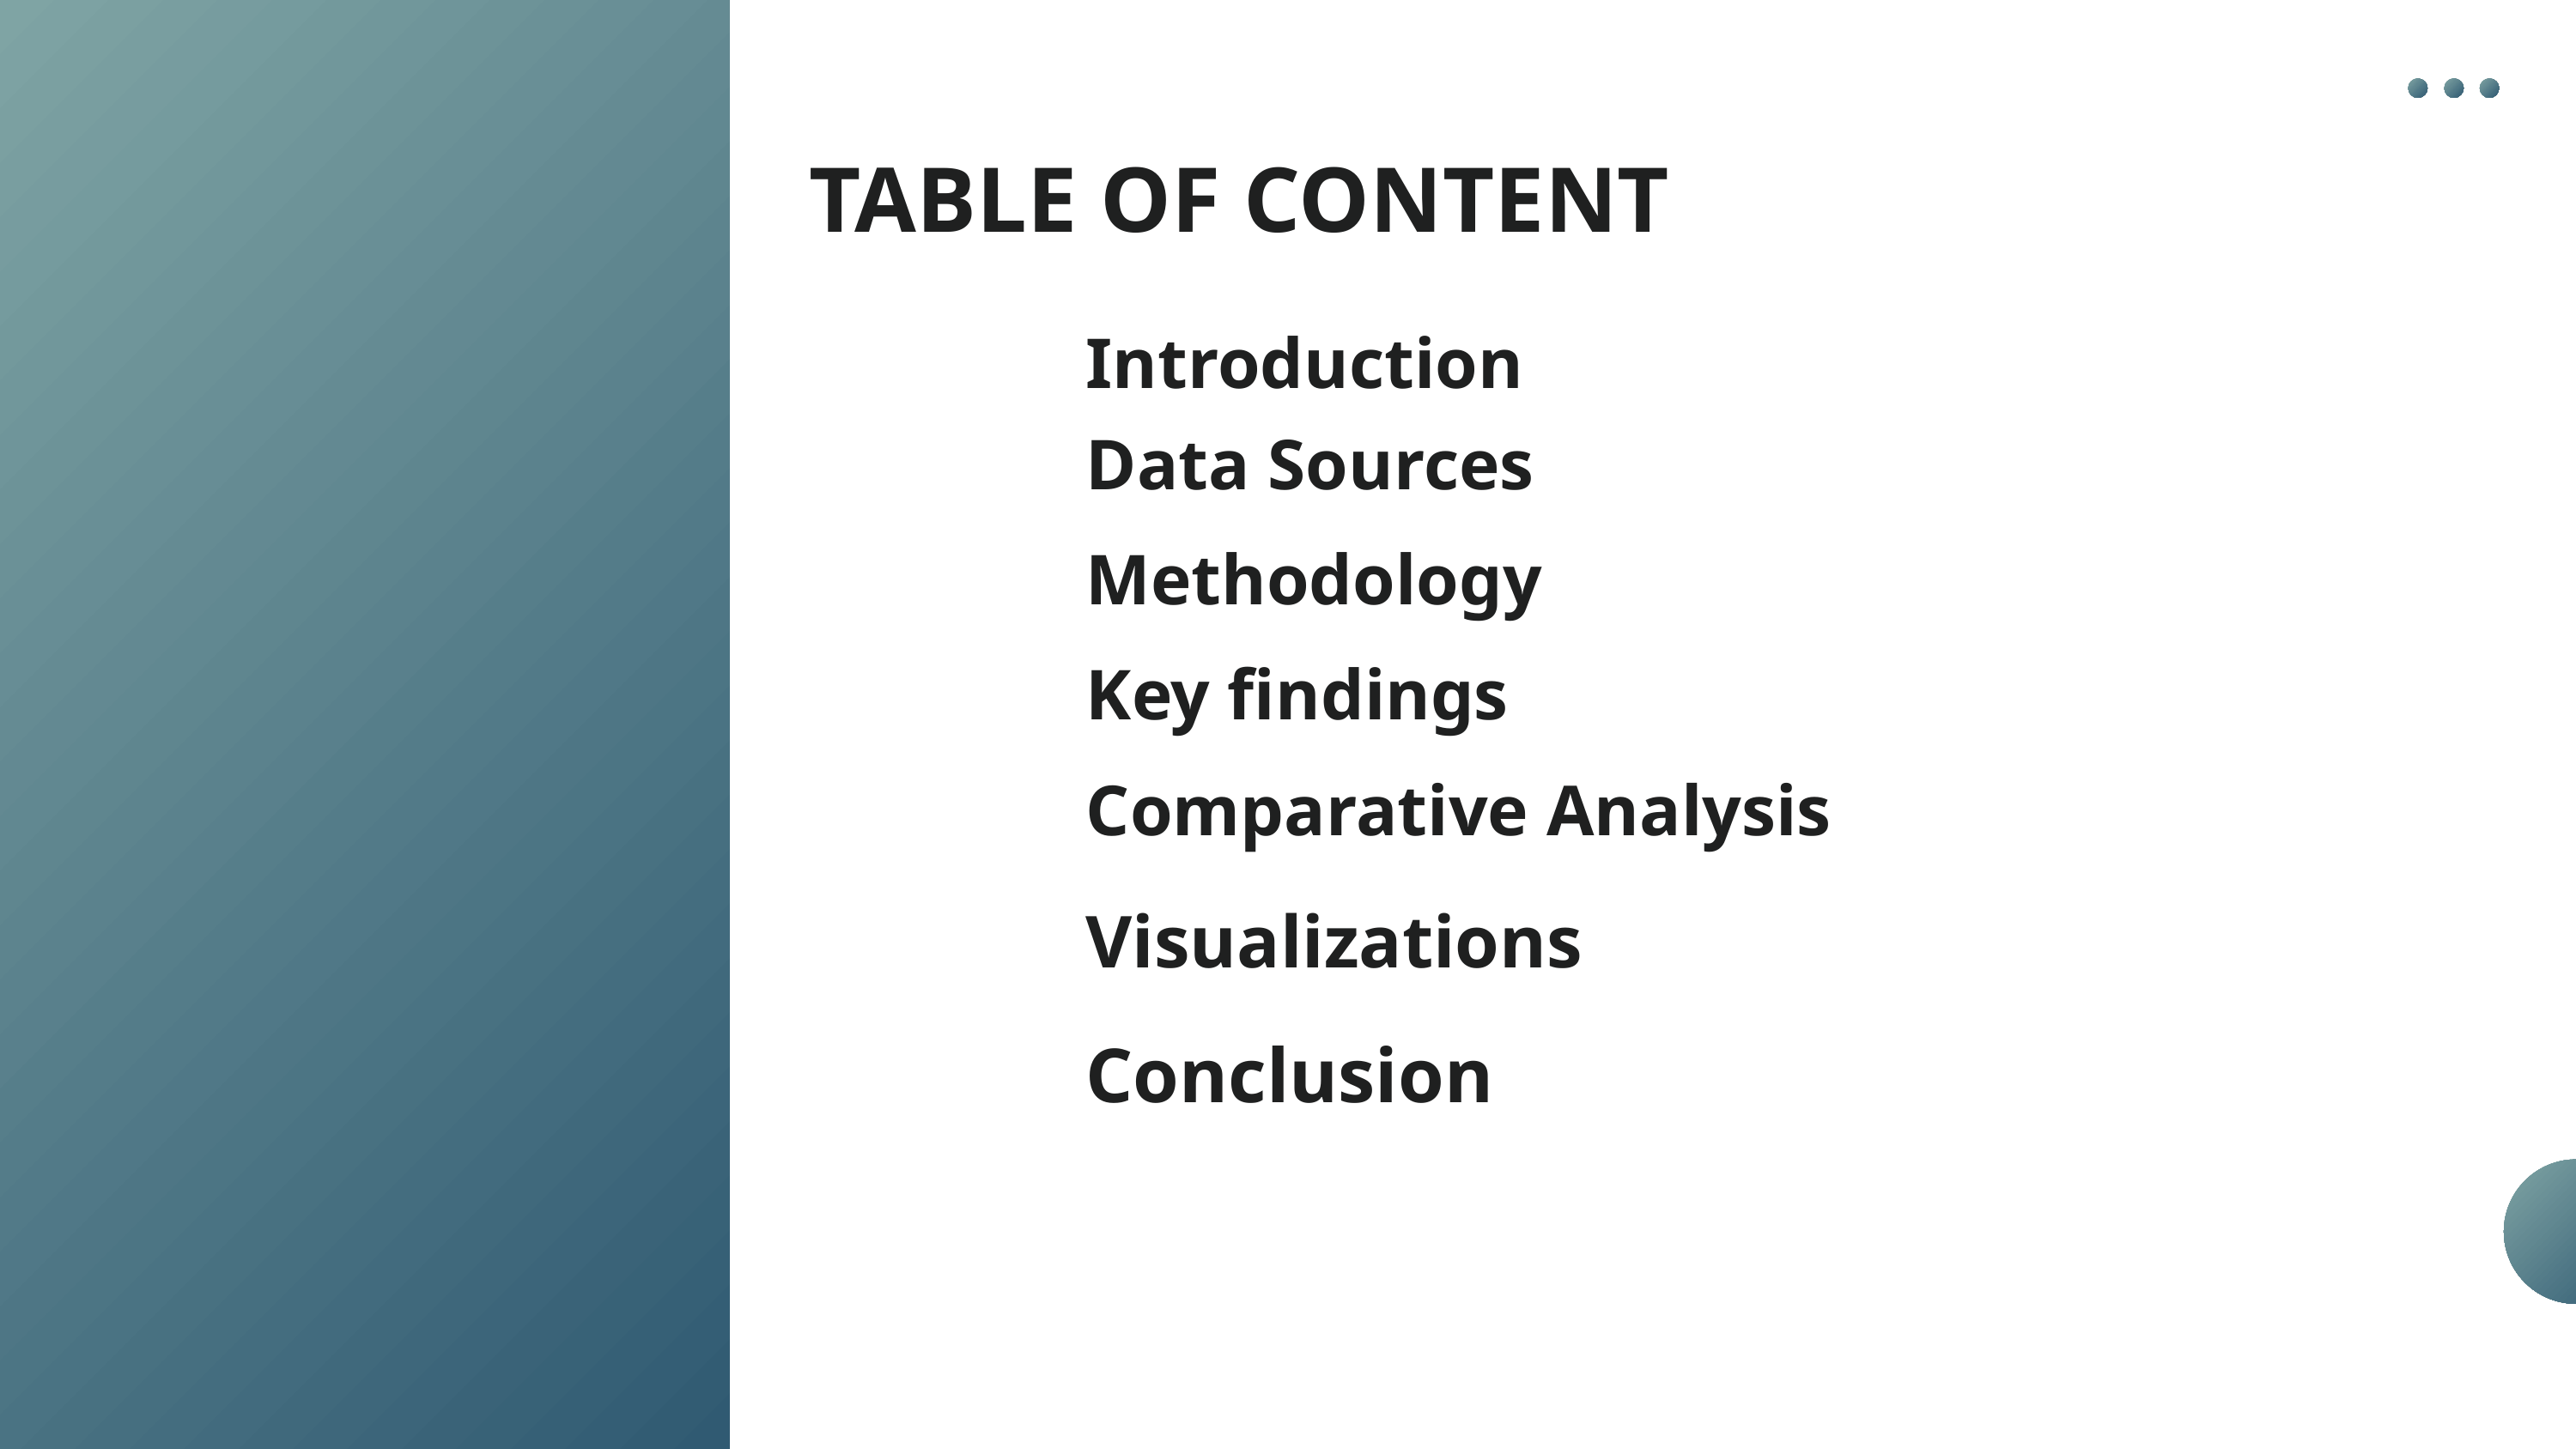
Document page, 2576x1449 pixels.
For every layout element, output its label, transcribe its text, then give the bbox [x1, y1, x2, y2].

text_box Visualizations [1085, 901, 1752, 983]
text_box Methodology [1085, 541, 1724, 619]
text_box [2479, 78, 2500, 99]
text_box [2408, 78, 2428, 99]
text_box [2503, 1159, 2576, 1304]
text_box Conclusion [1085, 1034, 1777, 1118]
text_box Data Sources [1085, 426, 1724, 504]
text_box TABLE OF CONTENT [809, 149, 1817, 251]
text_box Key findings [1085, 657, 1724, 735]
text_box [0, 0, 730, 1449]
text_box Introduction [1085, 325, 1724, 403]
text_box Comparative Analysis [1085, 772, 1915, 850]
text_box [2444, 78, 2464, 99]
